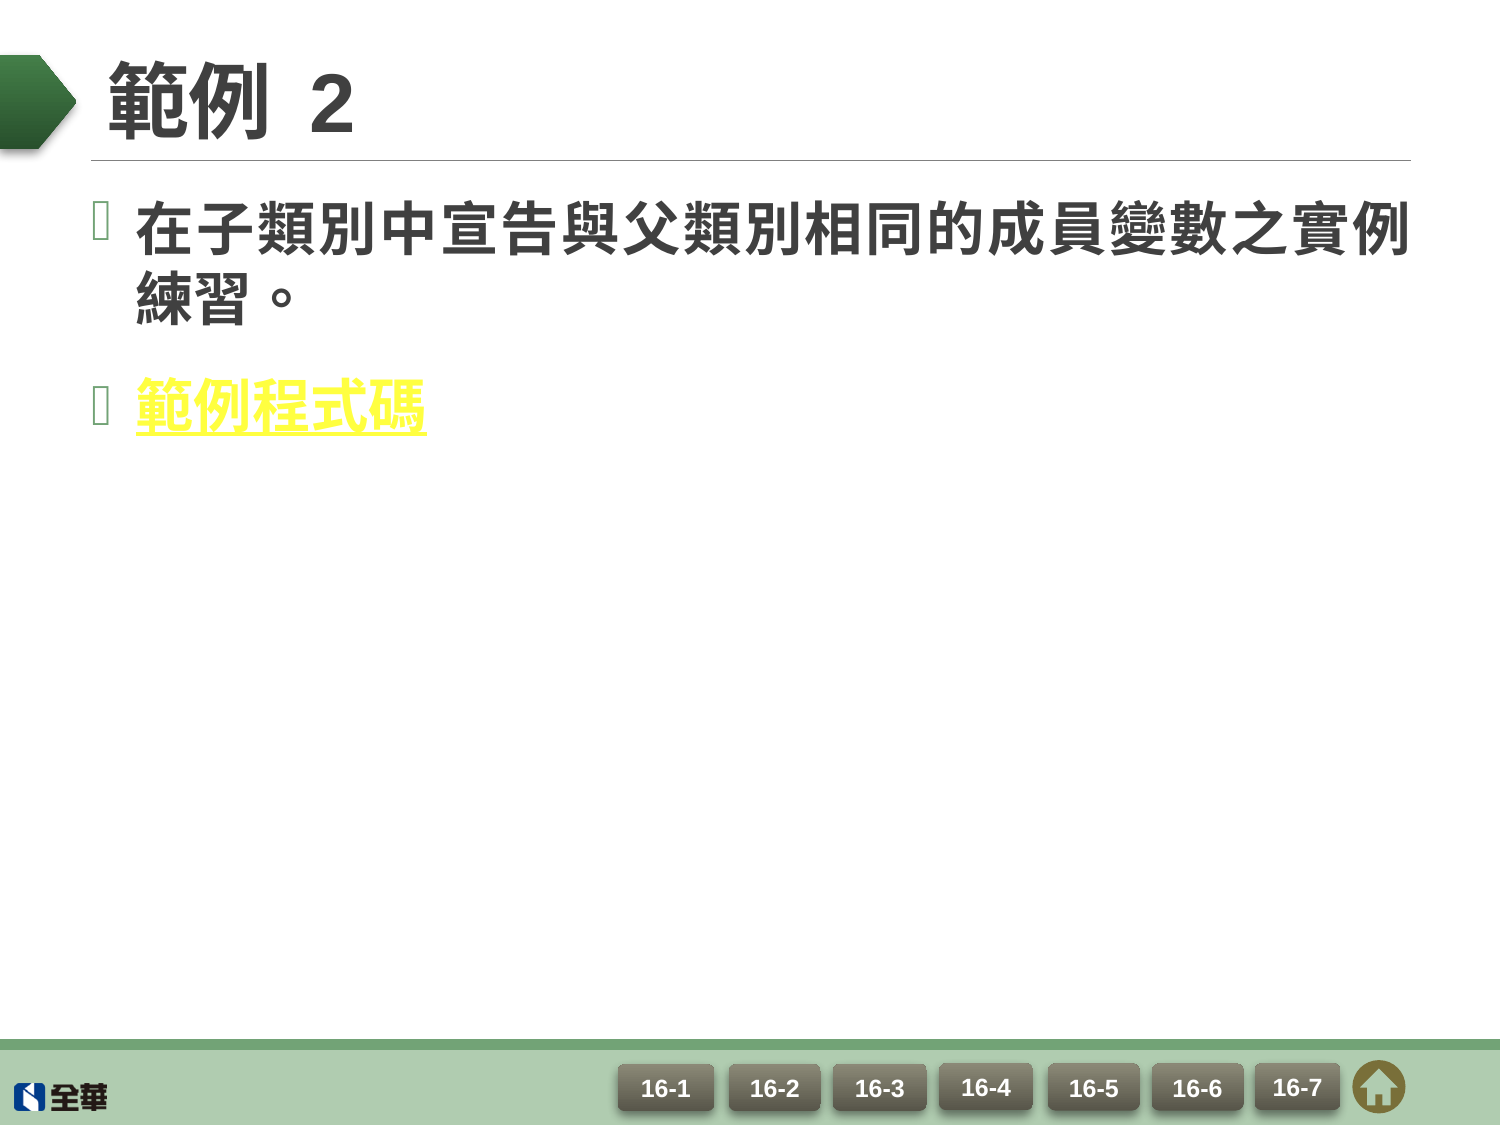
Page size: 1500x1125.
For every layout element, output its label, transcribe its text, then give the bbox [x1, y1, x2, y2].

title 範例 2 [91, 30, 1412, 157]
picture [14, 1083, 107, 1111]
list 在子類別中宣告與父類別相同的成員變數之實例練習。 範例程式碼 [91, 184, 1412, 1000]
